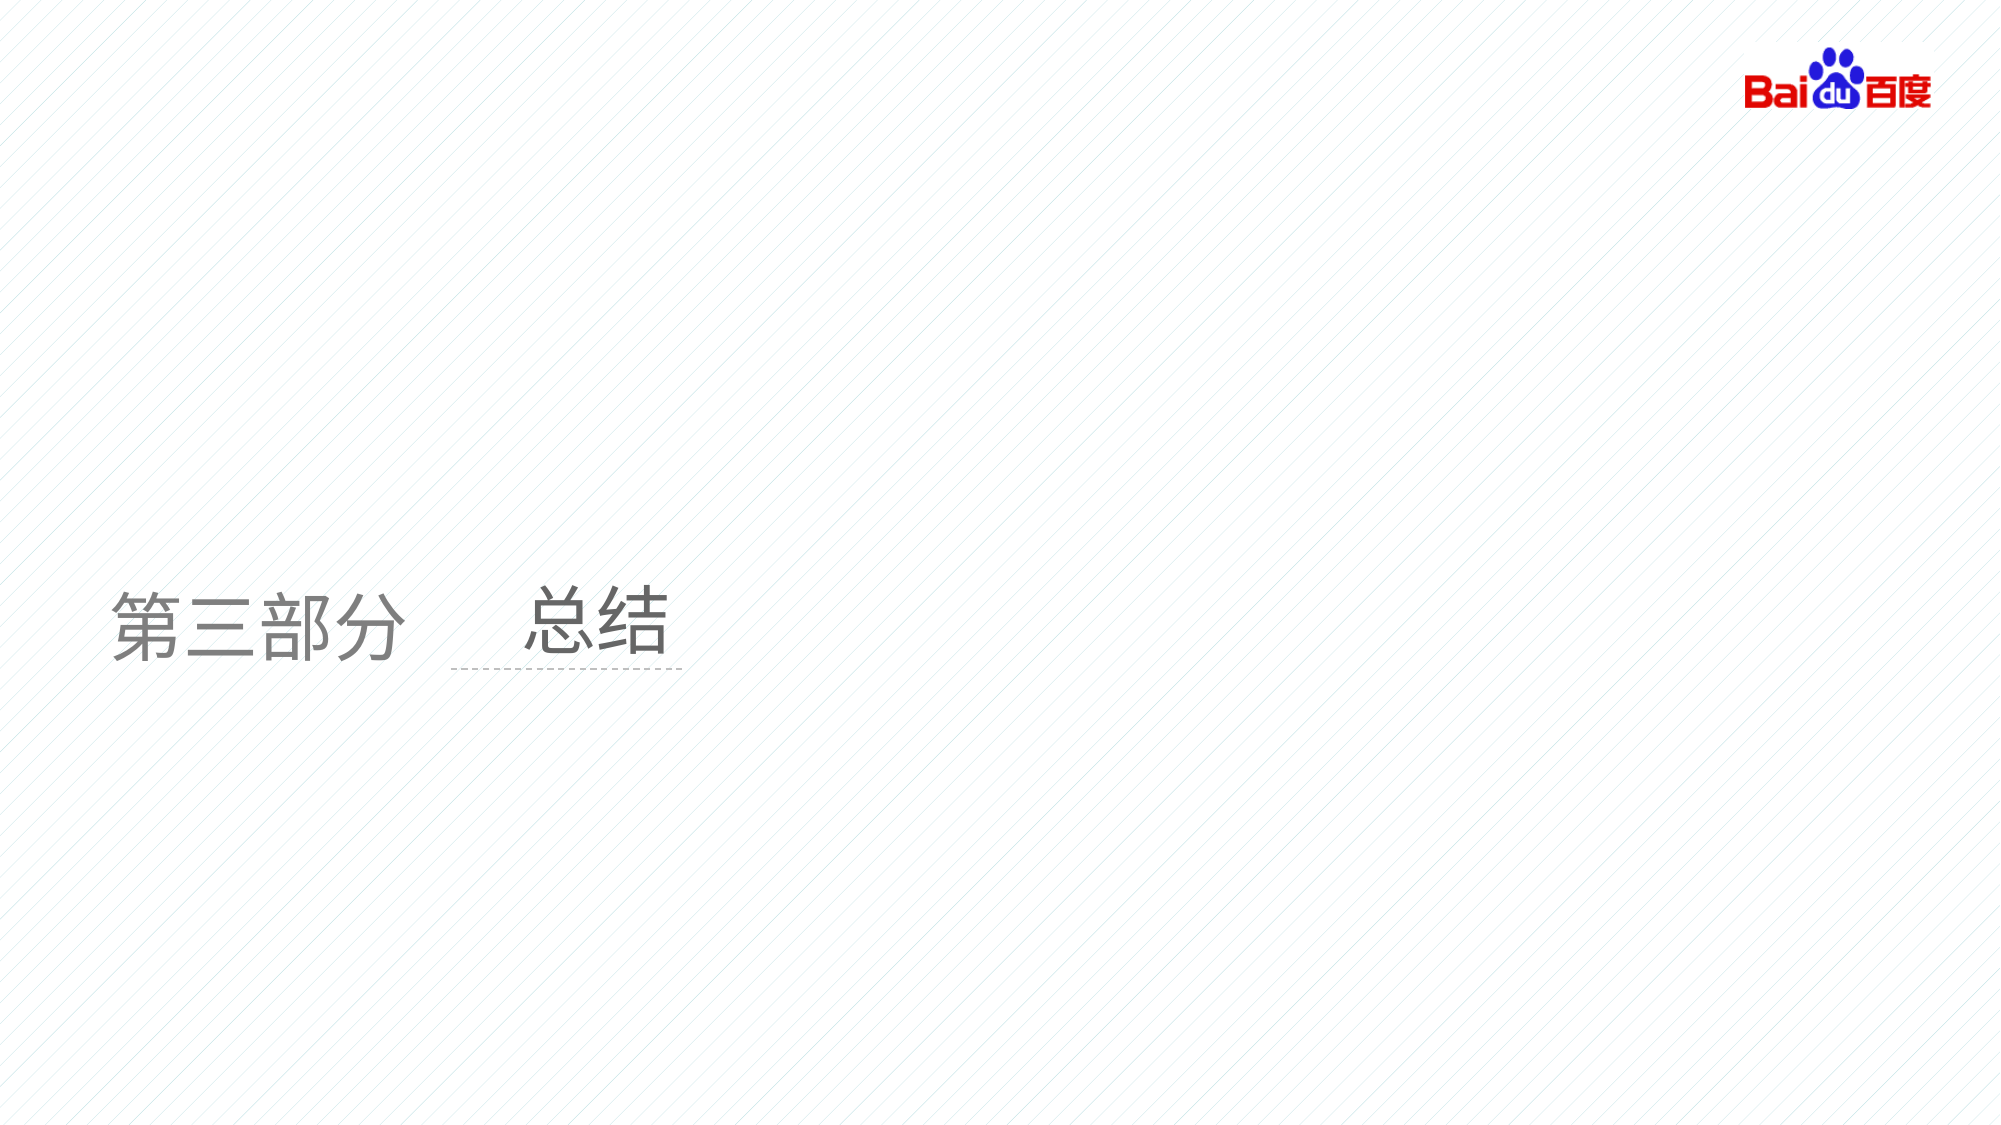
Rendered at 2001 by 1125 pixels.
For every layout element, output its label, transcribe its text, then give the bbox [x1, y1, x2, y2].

text_box 第三部分 [95, 574, 422, 678]
text_box 总结 [507, 567, 702, 668]
picture [1744, 42, 1934, 109]
